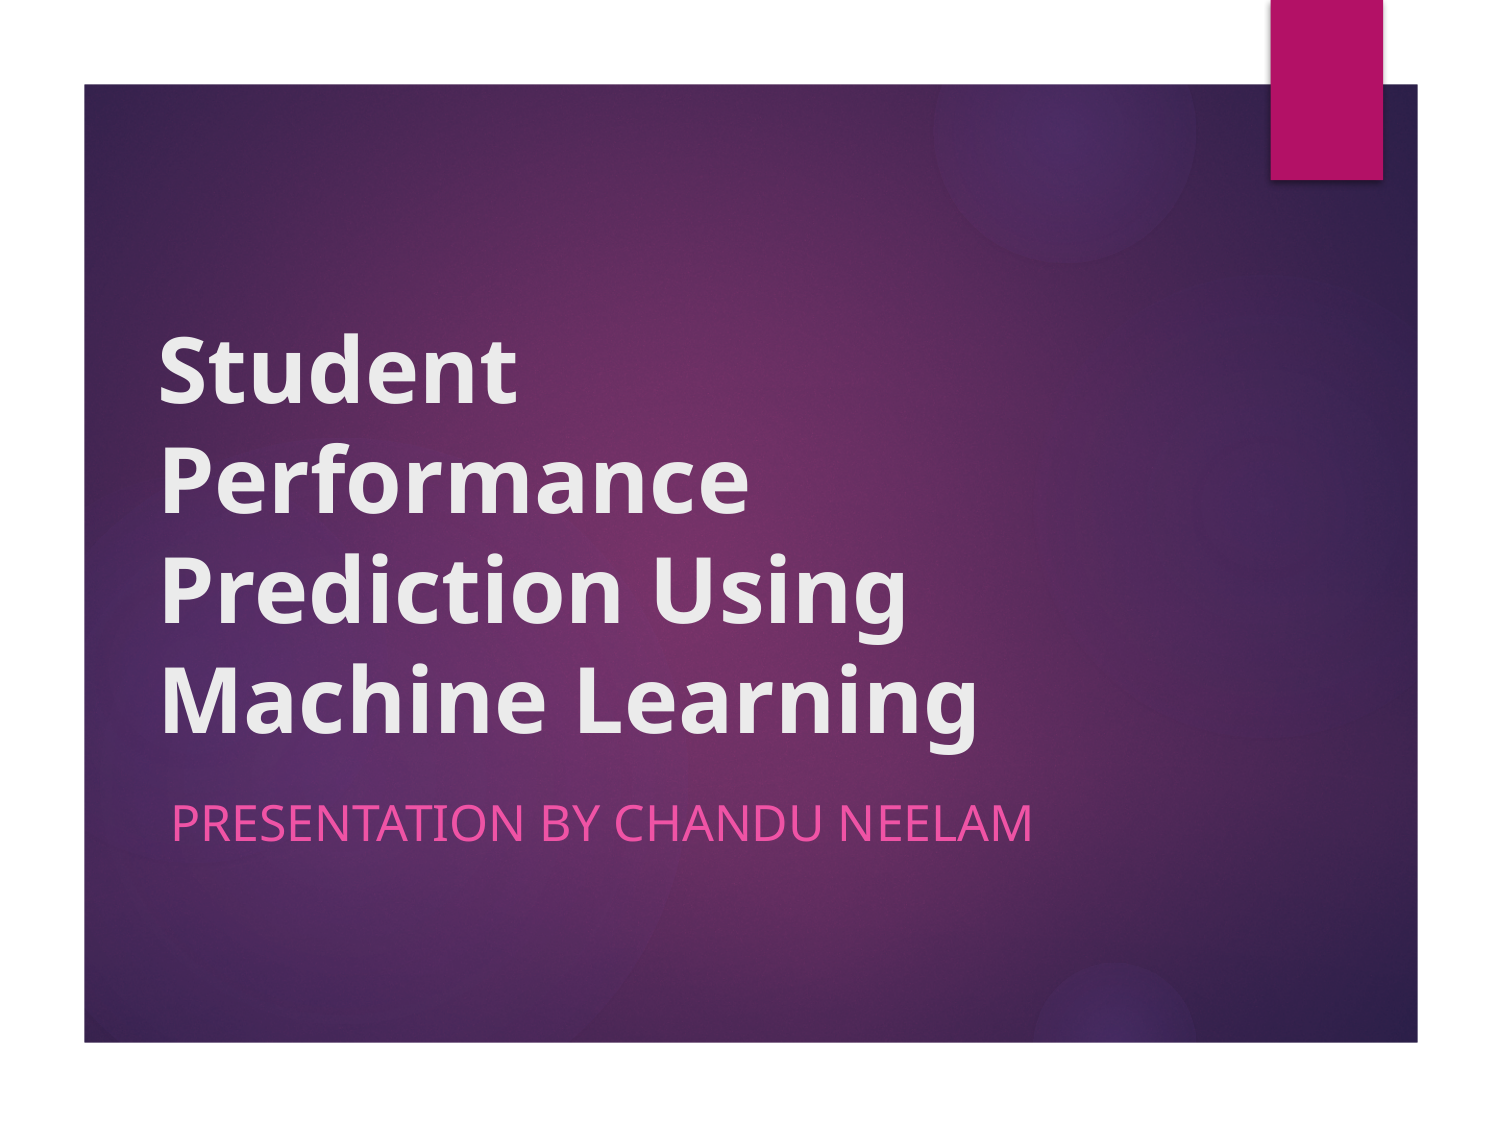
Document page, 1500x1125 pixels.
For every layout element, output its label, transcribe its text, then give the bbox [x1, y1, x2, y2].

title Student Performance Prediction Using Machine Learning [142, 341, 1136, 760]
subtitle presentation by Chandu Neelam [142, 783, 1113, 925]
